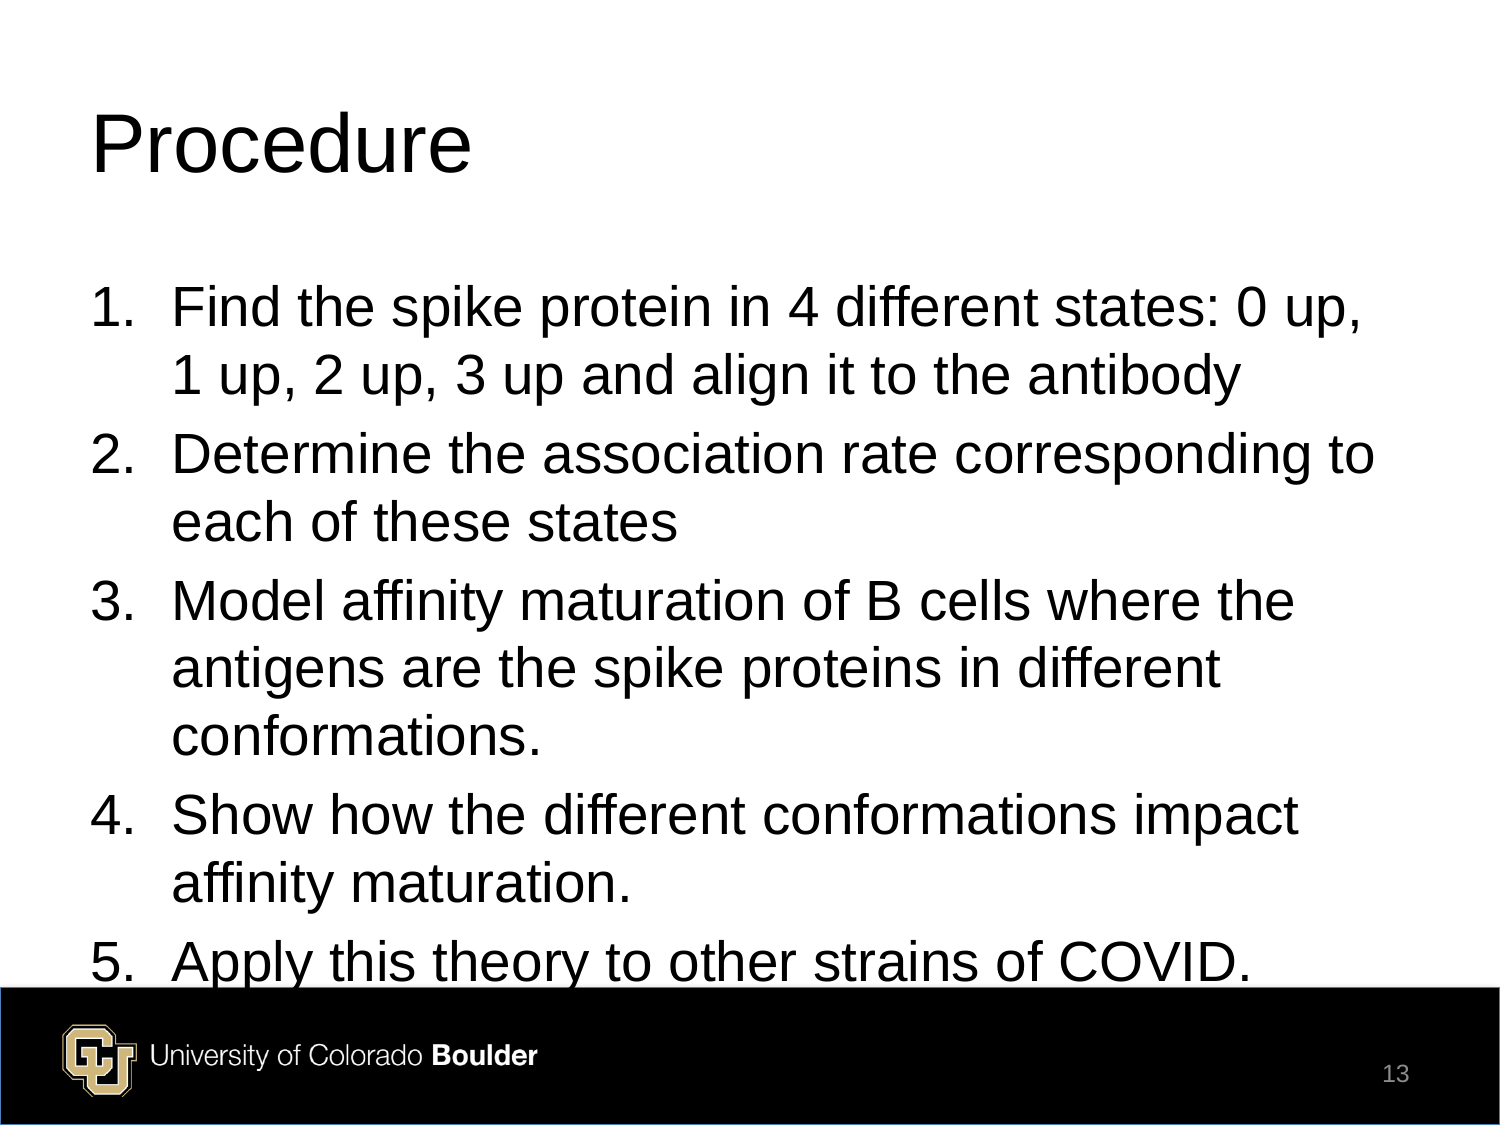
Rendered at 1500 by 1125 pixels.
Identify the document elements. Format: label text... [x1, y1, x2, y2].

list Find the spike protein in 4 different states: 0 up, 1 up, 2 up, 3 up and align it to the antibody Determine the association rate corresponding to each of these states Model affinity maturation of B cells where the antigens are the spike proteins in different conformations. Show how the different conformations impact affinity maturation. Apply this theory to other strains of COVID. [75, 262, 1425, 1005]
title Procedure [75, 45, 1425, 233]
slide_number 13 [1074, 1042, 1425, 1103]
